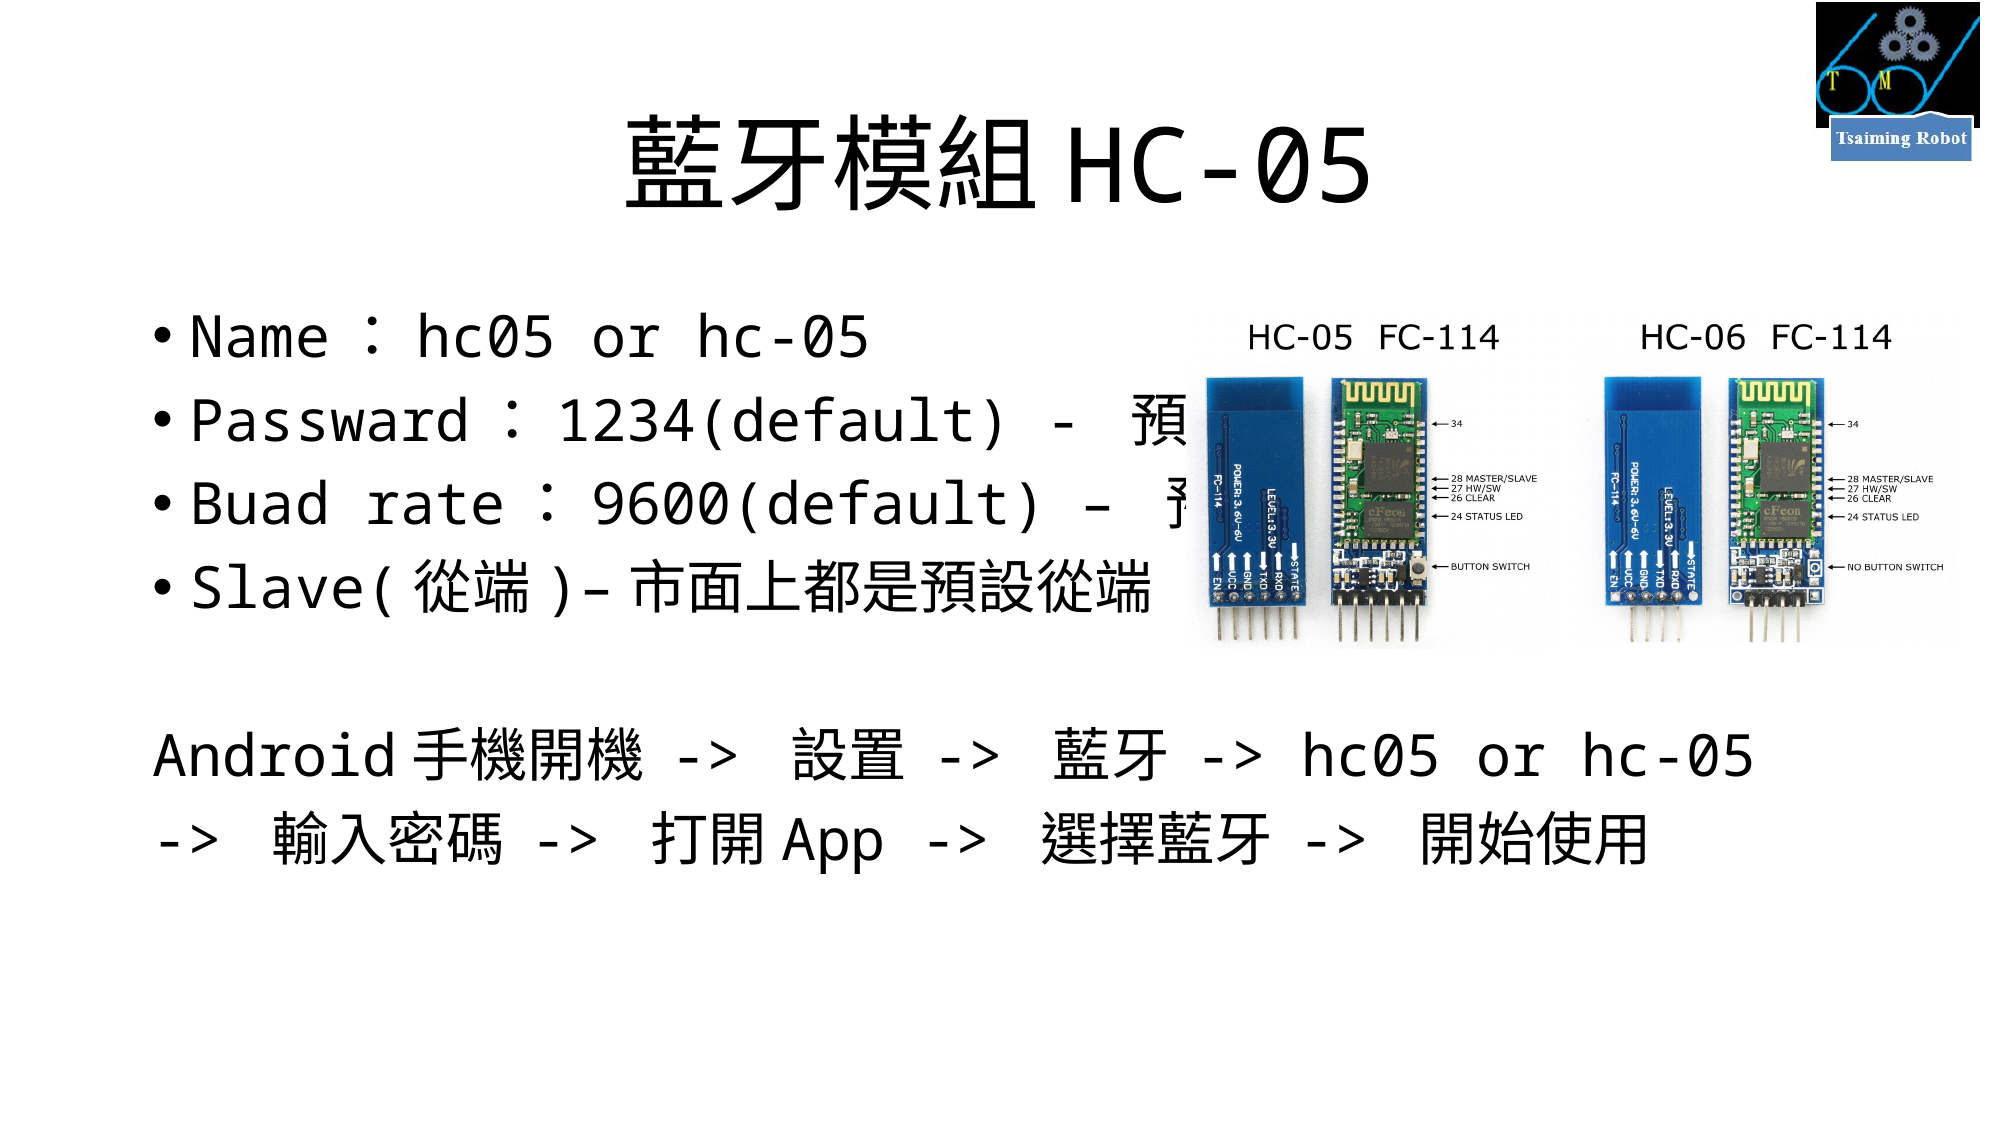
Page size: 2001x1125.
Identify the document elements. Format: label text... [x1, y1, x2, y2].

picture [1186, 299, 1957, 649]
list Name：hc05 or hc-05 Passward：1234(default) - 預設值 Buad rate：9600(default) – 預設值 Slave(從端)–市面上都是預設從端 Android手機開機 -> 設置 -> 藍牙 -> hc05 or hc-05 -> 輸入密碼 -> 打開App -> 選擇藍牙 -> 開始使用 [137, 299, 1863, 1014]
title 藍牙模組HC-05 [137, 59, 1863, 278]
picture [1792, 0, 2000, 163]
